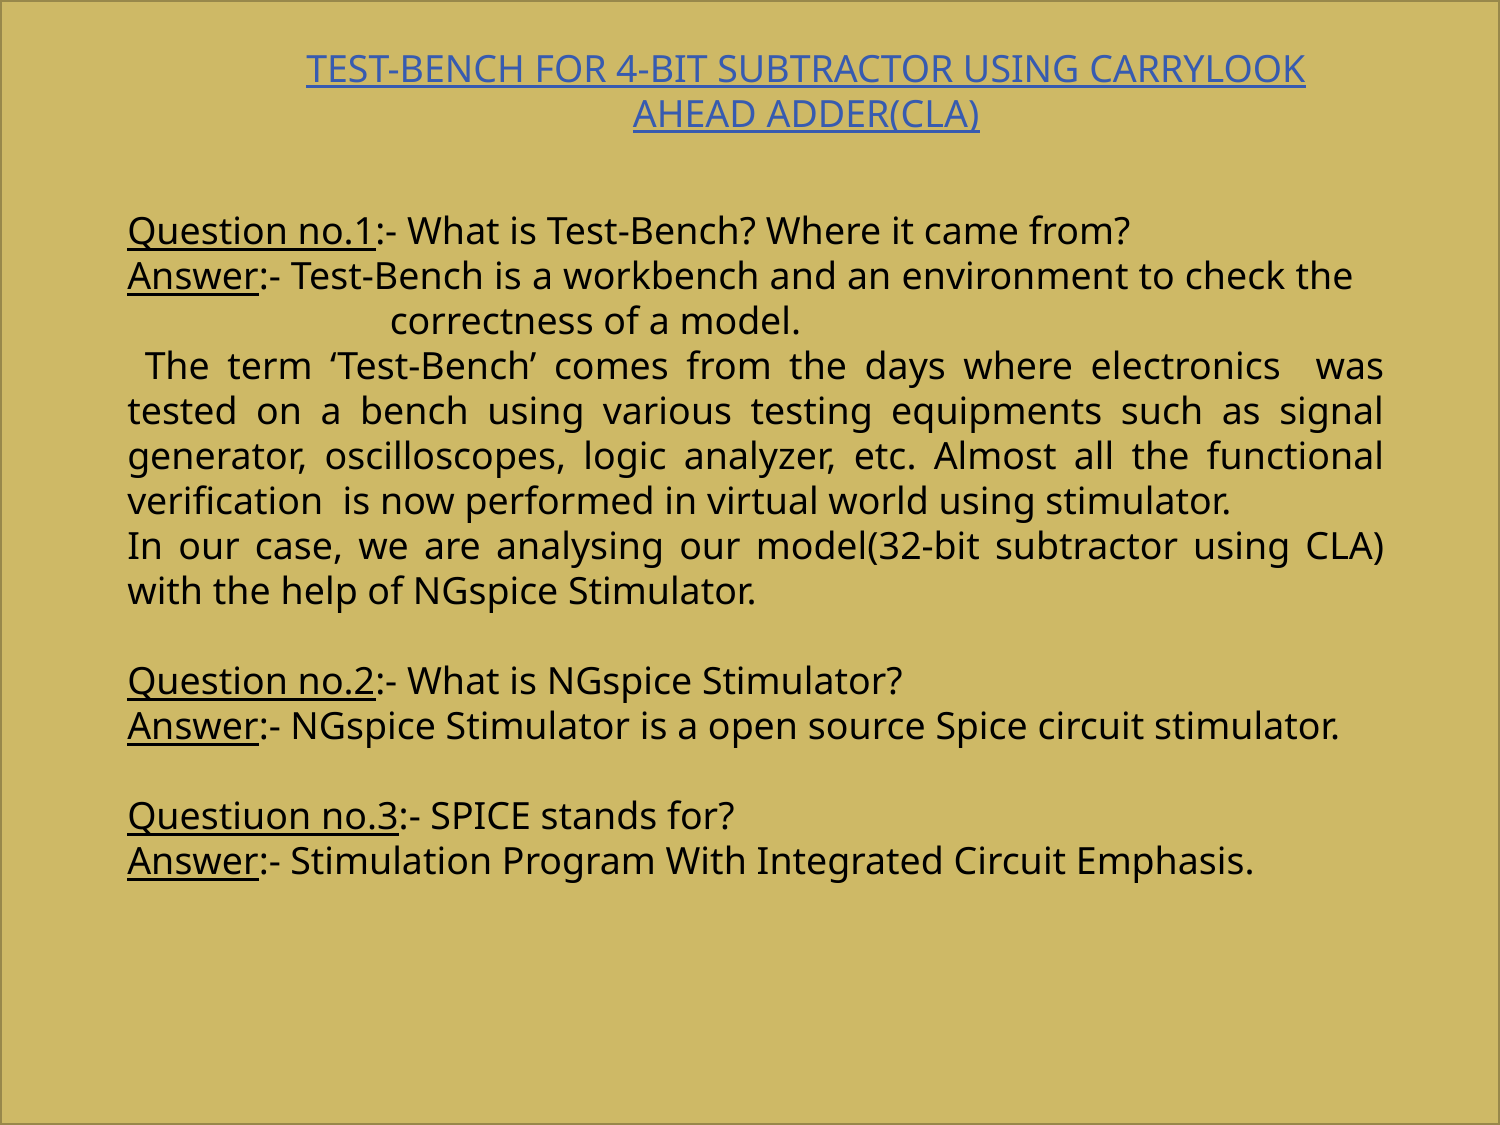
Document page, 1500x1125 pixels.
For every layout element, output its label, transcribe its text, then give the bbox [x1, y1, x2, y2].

text_box TEST-BENCH FOR 4-BIT SUBTRACTOR USING CARRYLOOK AHEAD ADDER(CLA) [262, 37, 1350, 143]
text_box [0, 0, 1500, 1125]
text_box Question no.1:- What is Test-Bench? Where it came from? Answer:- Test-Bench is a workbench and an environment to check the correctness of a model. The term ‘Test-Bench’ comes from the days where electronics was tested on a bench using various testing equipments such as signal generator, oscilloscopes, logic analyzer, etc. Almost all the functional verification is now performed in virtual world using stimulator. In our case, we are analysing our model(32-bit subtractor using CLA) with the help of NGspice Stimulator. Question no.2:- What is NGspice Stimulator? Answer:- NGspice Stimulator is a open source Spice circuit stimulator. Questiuon no.3:- SPICE stands for? Answer:- Stimulation Program With Integrated Circuit Emphasis. [112, 199, 1400, 935]
